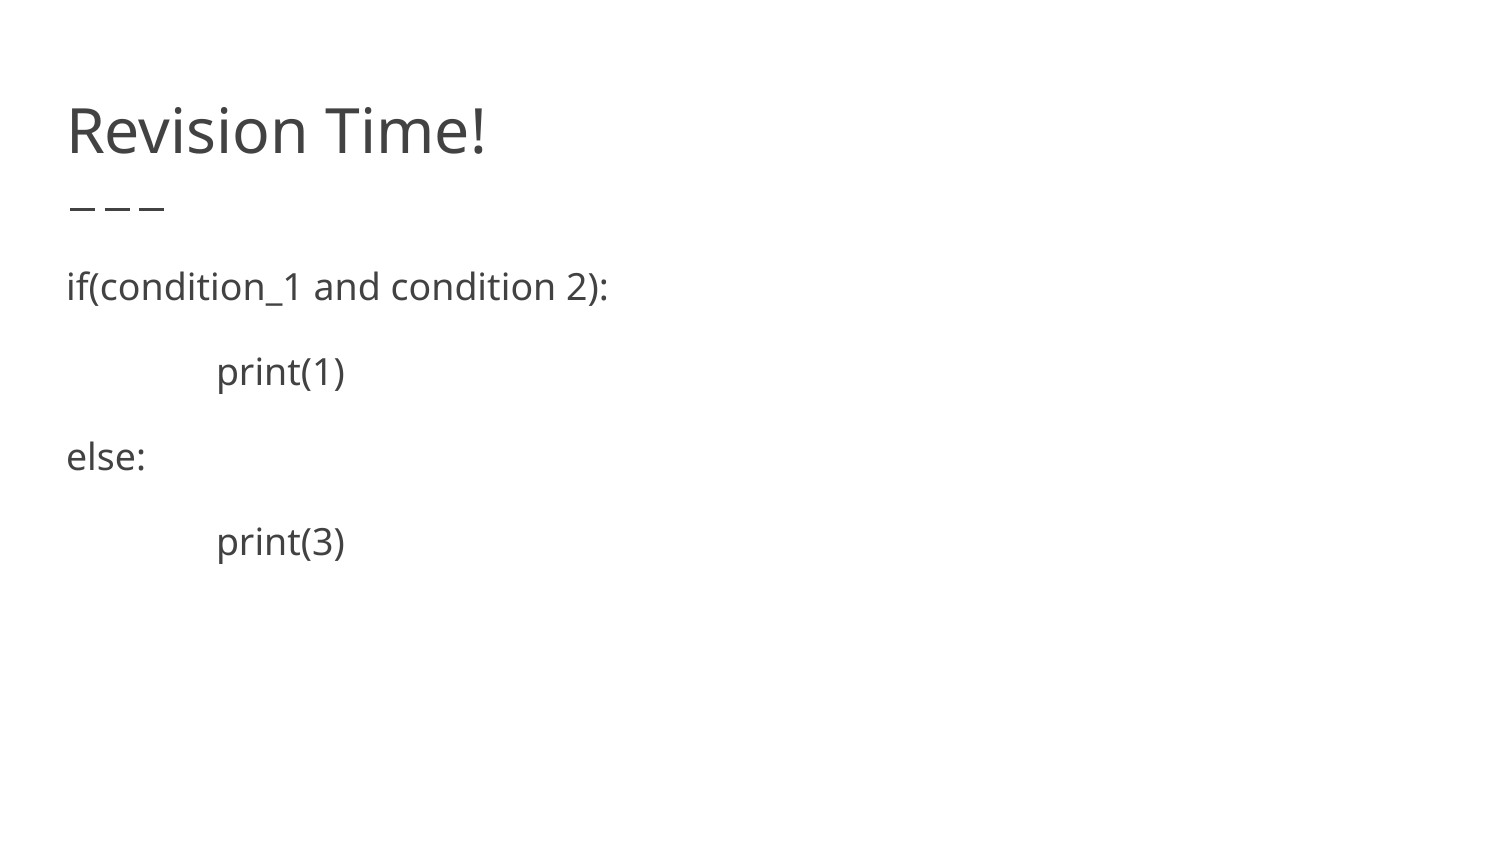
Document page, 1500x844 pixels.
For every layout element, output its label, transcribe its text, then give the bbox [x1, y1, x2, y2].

title Revision Time! [51, 61, 1449, 182]
list if(condition_1 and condition 2): print(1) else: print(3) [51, 240, 1449, 750]
